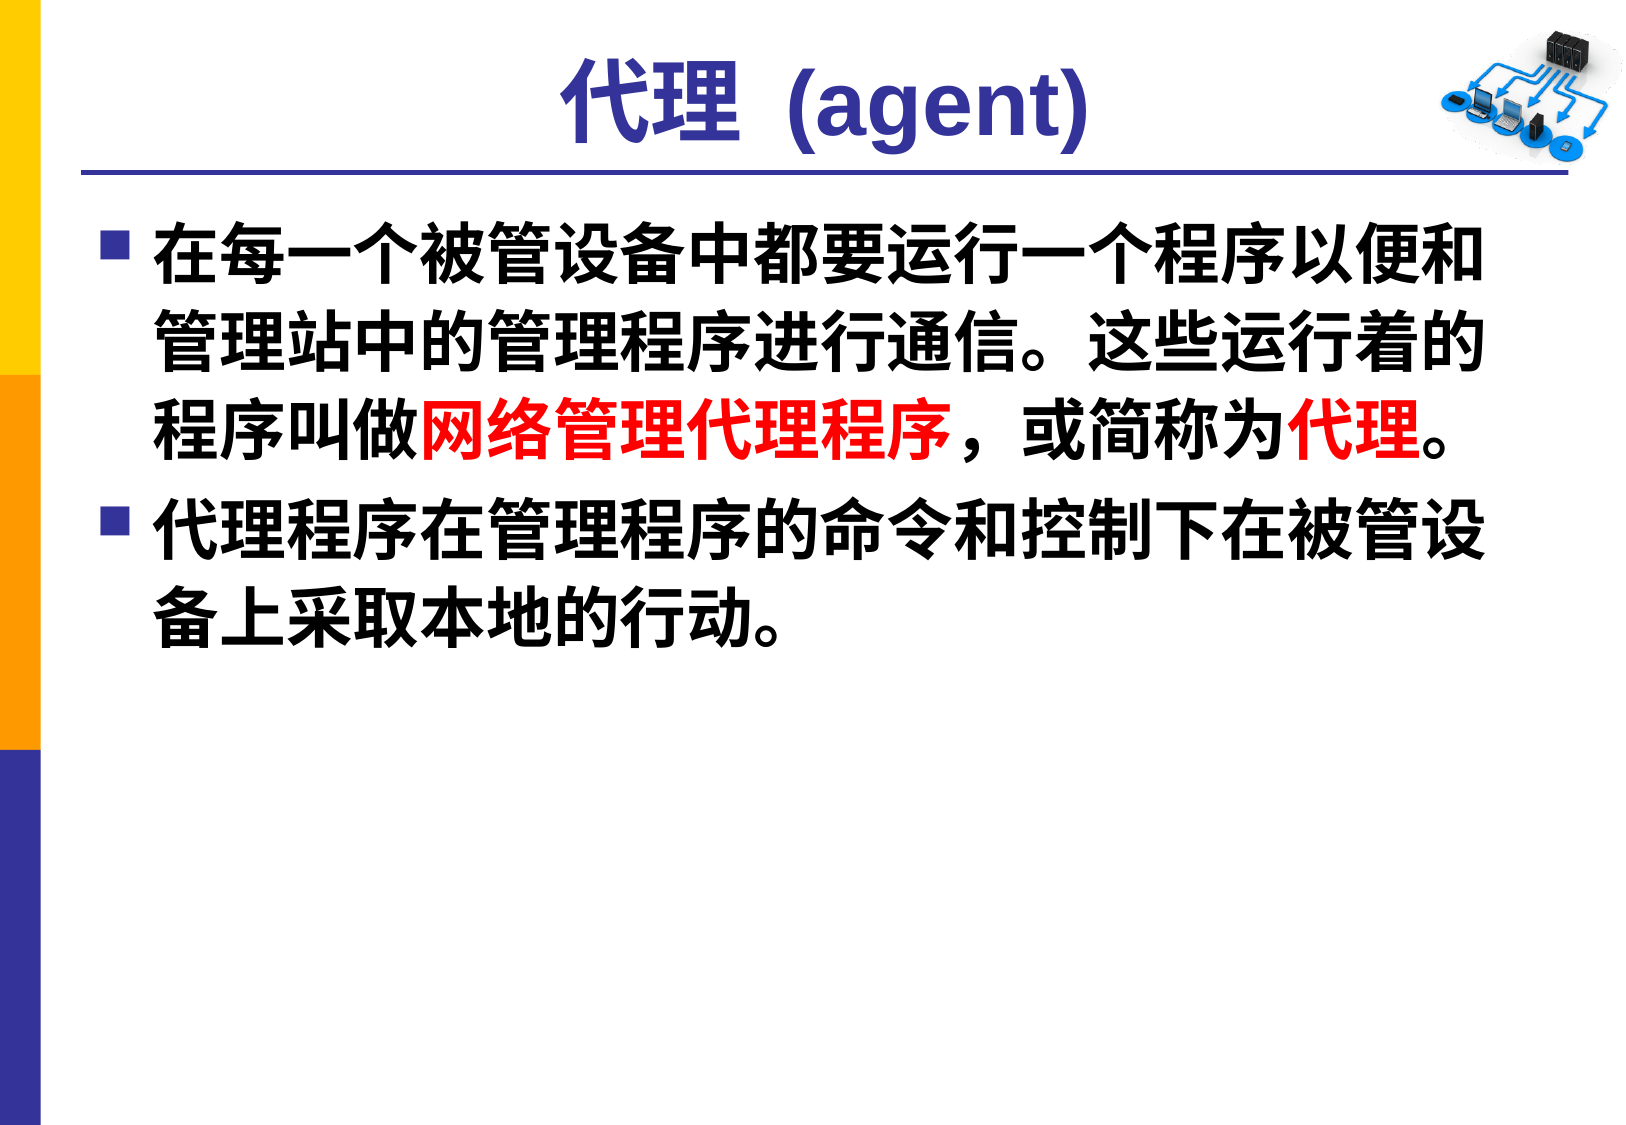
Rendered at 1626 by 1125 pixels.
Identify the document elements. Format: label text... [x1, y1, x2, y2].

list 在每一个被管设备中都要运行一个程序以便和管理站中的管理程序进行通信。这些运行着的程序叫做网络管理代理程序，或简称为代理。 代理程序在管理程序的命令和控制下在被管设备上采取本地的行动。 [81, 196, 1569, 1006]
picture [1438, 30, 1624, 165]
title 代理 (agent) [81, 30, 1569, 161]
